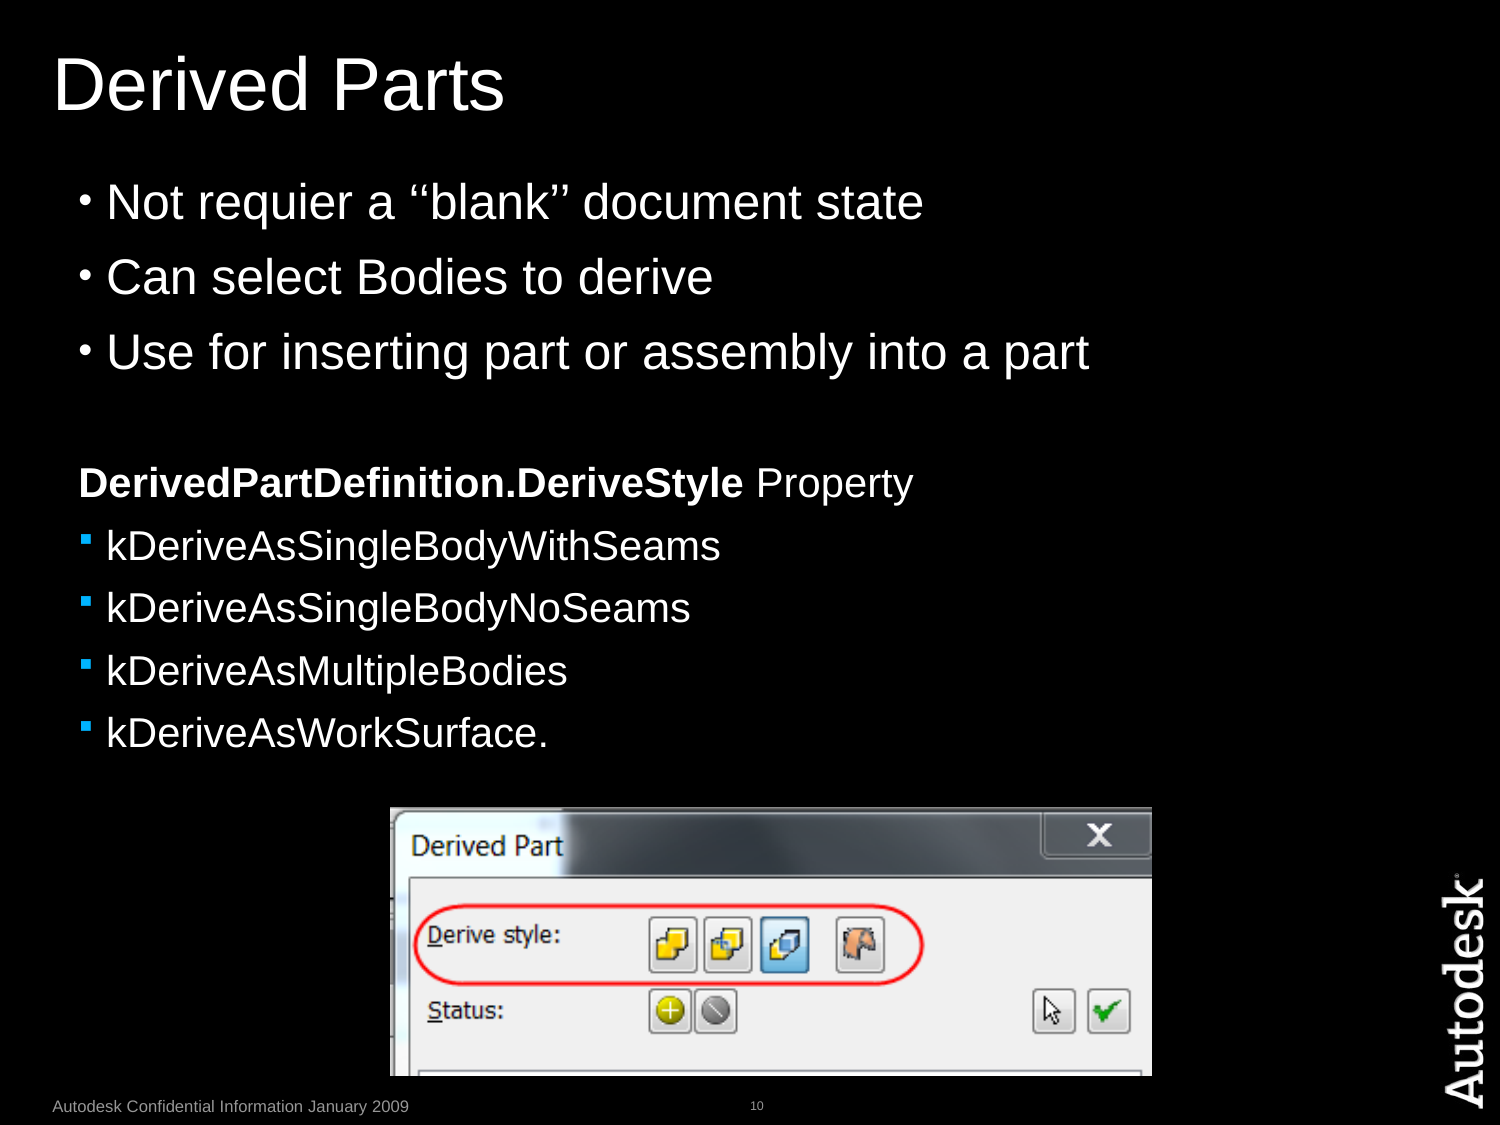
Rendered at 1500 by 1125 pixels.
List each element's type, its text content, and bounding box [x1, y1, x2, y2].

list Not requier a ‘‘blank’’ document state Can select Bodies to derive Use for inserting part or assembly into a part DerivedPartDefinition.DeriveStyle Property kDeriveAsSingleBodyWithSeams kDeriveAsSingleBodyNoSeams kDeriveAsMultipleBodies kDeriveAsWorkSurface. [59, 169, 1336, 763]
picture [389, 807, 1152, 1076]
title Derived Parts [52, 22, 1376, 211]
picture [1402, 0, 1500, 1125]
